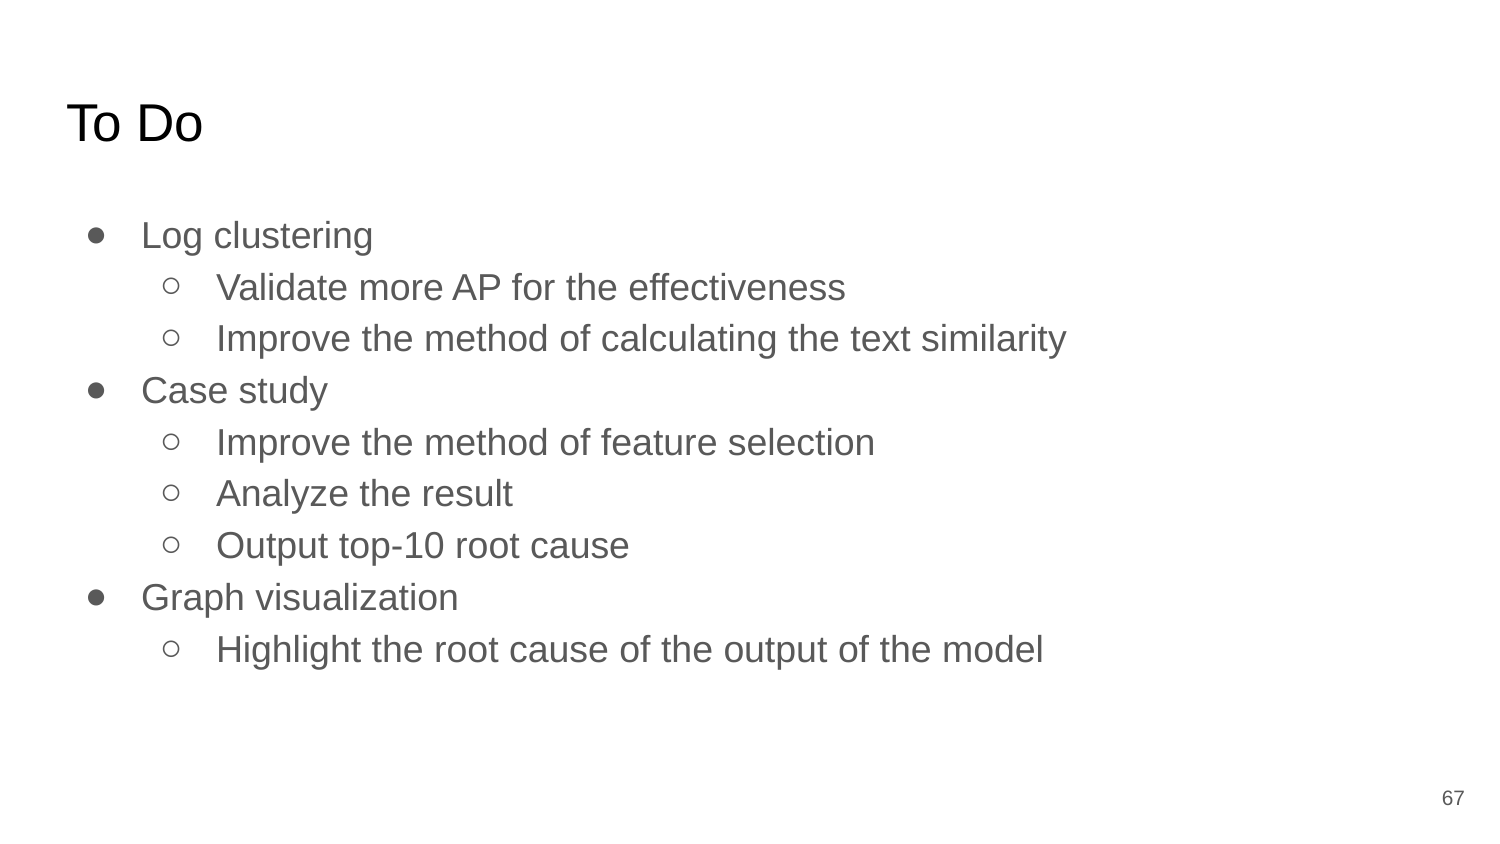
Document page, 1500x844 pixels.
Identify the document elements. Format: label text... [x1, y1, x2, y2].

list Log clustering Validate more AP for the effectiveness Improve the method of calculating the text similarity Case study Improve the method of feature selection Analyze the result Output top-10 root cause Graph visualization Highlight the root cause of the output of the model [51, 189, 1449, 818]
title To Do [51, 72, 1449, 167]
slide_number ‹#› [1389, 764, 1480, 830]
